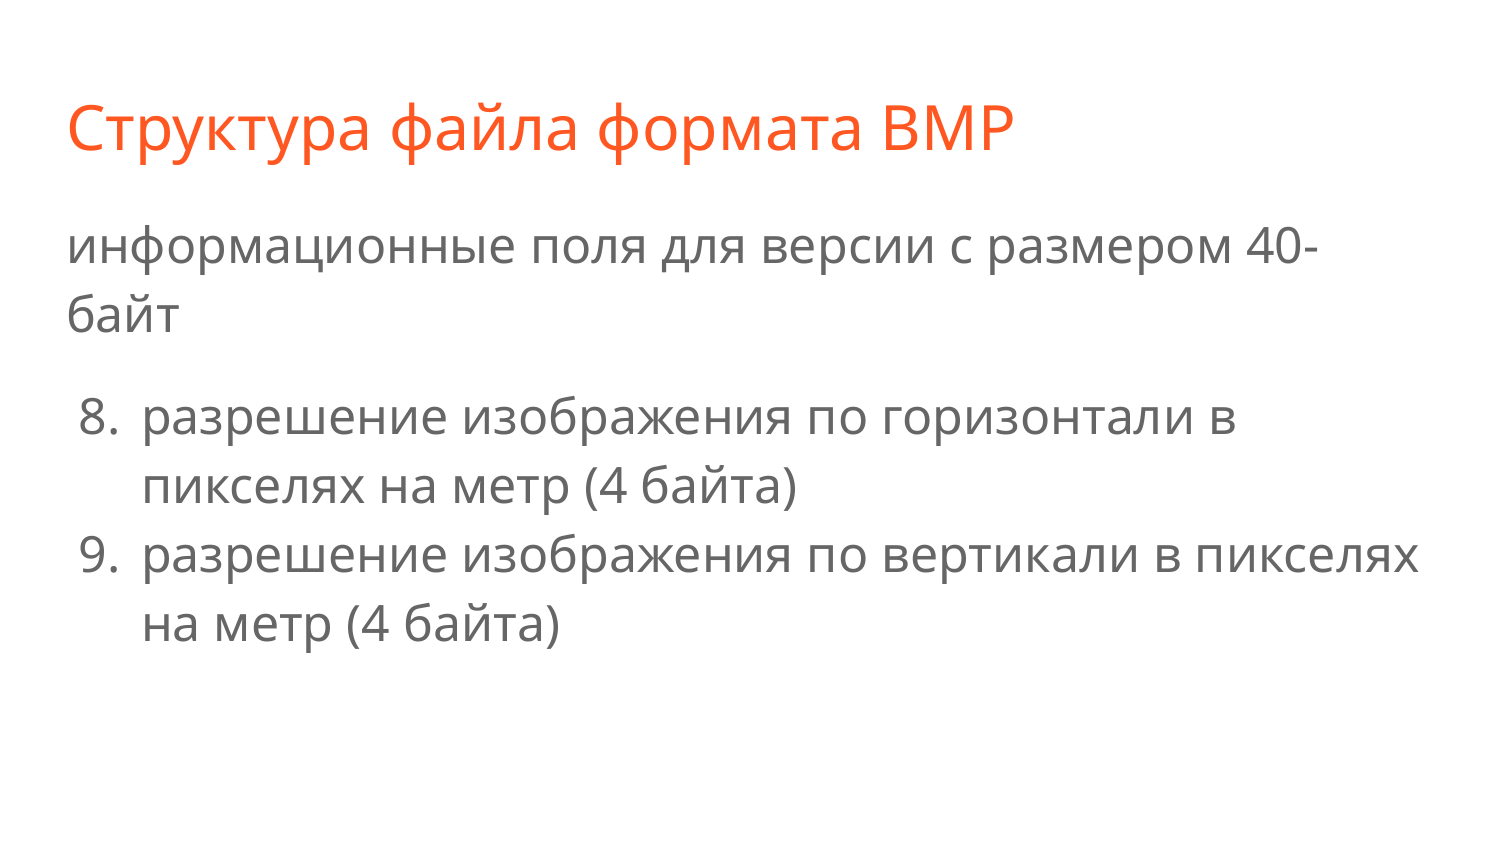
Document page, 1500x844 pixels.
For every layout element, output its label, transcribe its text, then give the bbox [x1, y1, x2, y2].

list информационные поля для версии с размером 40-байт разрешение изображения по горизонтали в пикселях на метр (4 байта) разрешение изображения по вертикали в пикселях на метр (4 байта) [51, 189, 1449, 750]
title Структура файла формата BMP [51, 72, 1449, 167]
